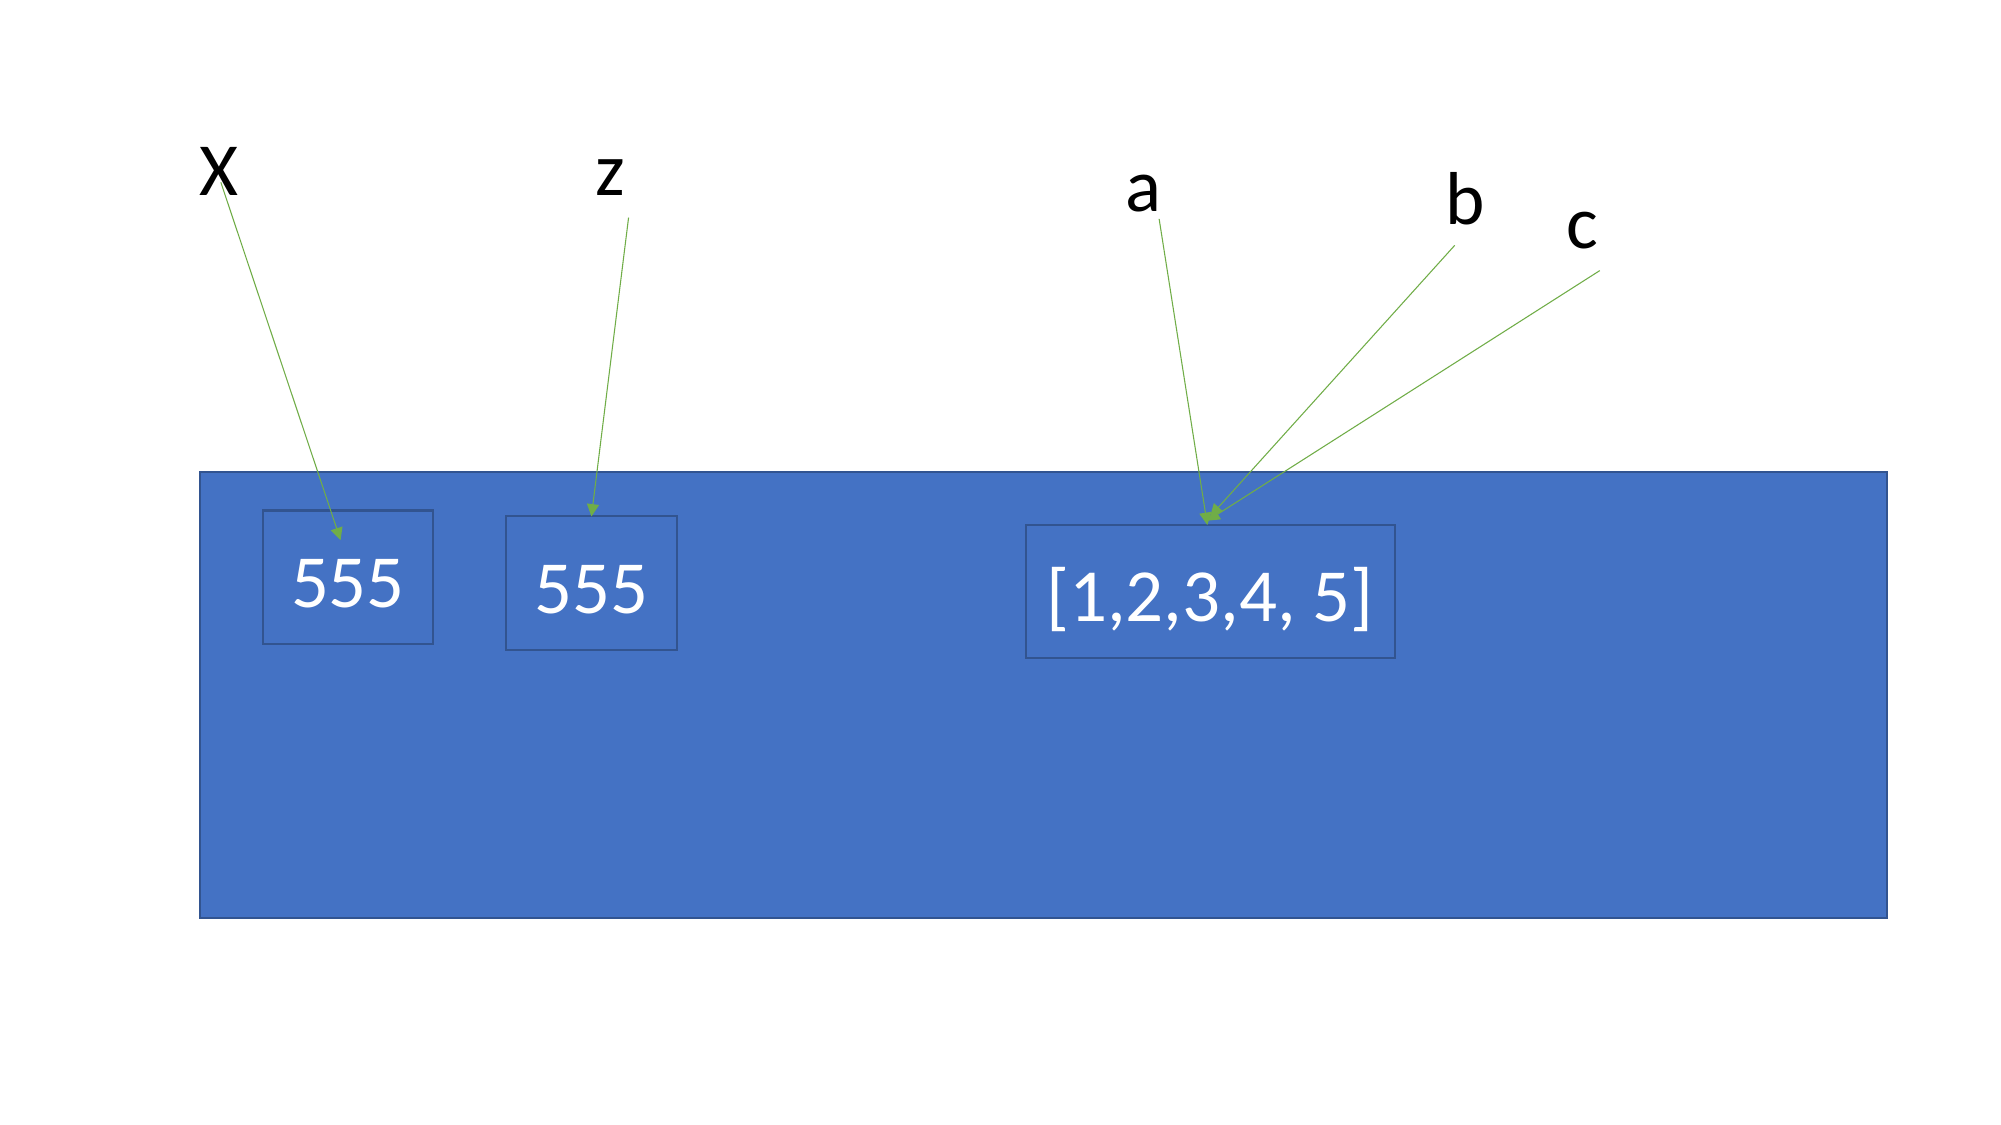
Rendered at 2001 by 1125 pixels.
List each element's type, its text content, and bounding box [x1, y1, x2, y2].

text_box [591, 218, 629, 517]
text_box [199, 471, 1888, 919]
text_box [220, 182, 341, 541]
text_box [1207, 271, 1600, 521]
text_box [1,2,3,4, 5] [1025, 524, 1396, 659]
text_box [1159, 218, 1208, 525]
text_box a [1111, 129, 1208, 235]
text_box X [184, 112, 281, 218]
text_box z [580, 112, 677, 218]
text_box 555 [505, 515, 678, 651]
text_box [1210, 245, 1455, 271]
text_box c [1551, 165, 1648, 271]
text_box b [1430, 142, 1527, 248]
text_box 555 [262, 509, 434, 645]
